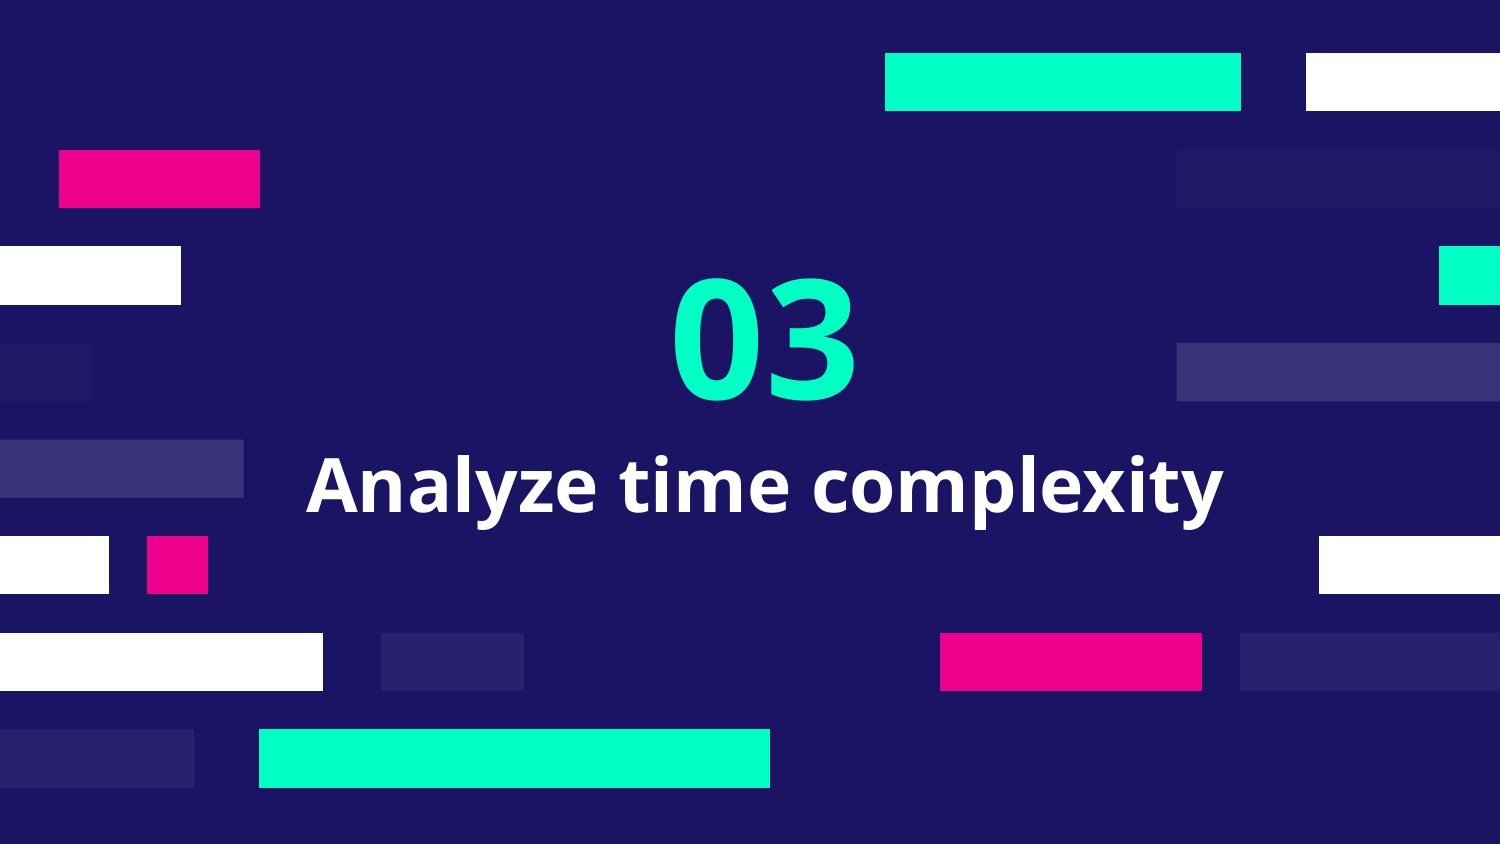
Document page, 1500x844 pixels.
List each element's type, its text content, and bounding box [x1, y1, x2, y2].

title Analyze time complexity [74, 445, 1457, 519]
title 03 [74, 352, 1457, 434]
